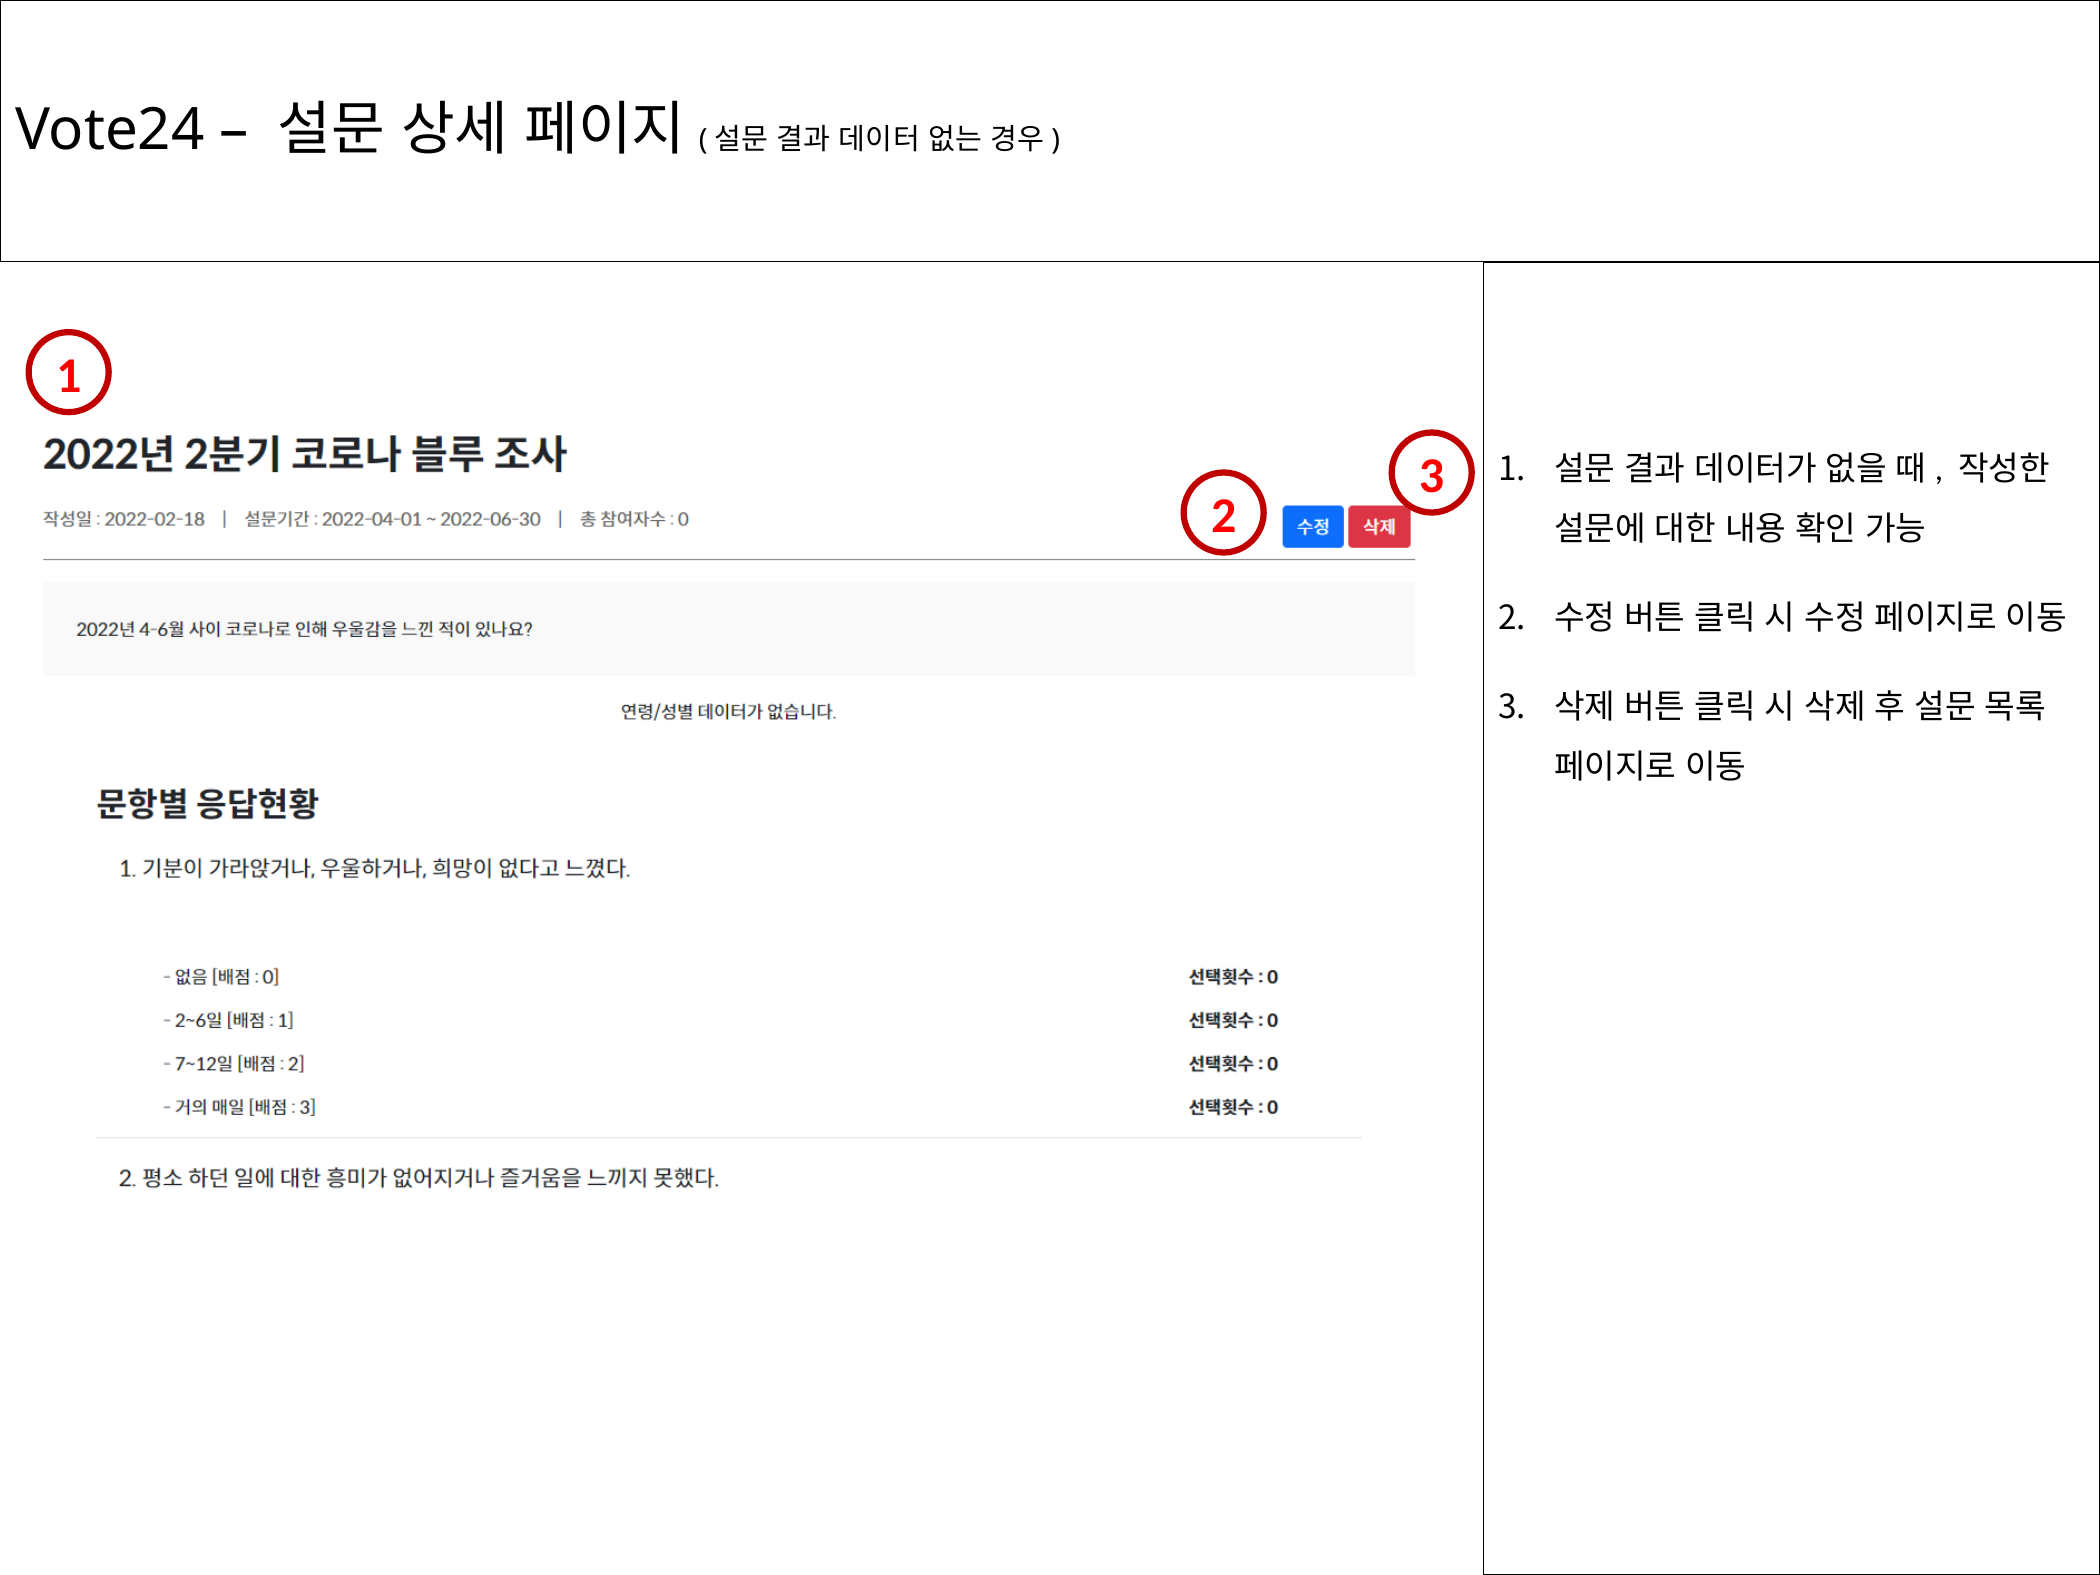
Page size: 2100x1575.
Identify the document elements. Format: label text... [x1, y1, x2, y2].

list 설문 결과 데이터가 없을 때, 작성한 설문에 대한 내용 확인 가능 수정 버튼 클릭 시 수정 페이지로 이동 삭제 버튼 클릭 시 삭제 후 설문 목록 페이지로 이동 [1483, 262, 2100, 1575]
text_box 1 [27, 331, 110, 412]
picture [11, 412, 1472, 1223]
title Vote24 – 설문 상세 페이지(설문 결과 데이터 없는 경우) [0, 0, 2100, 262]
